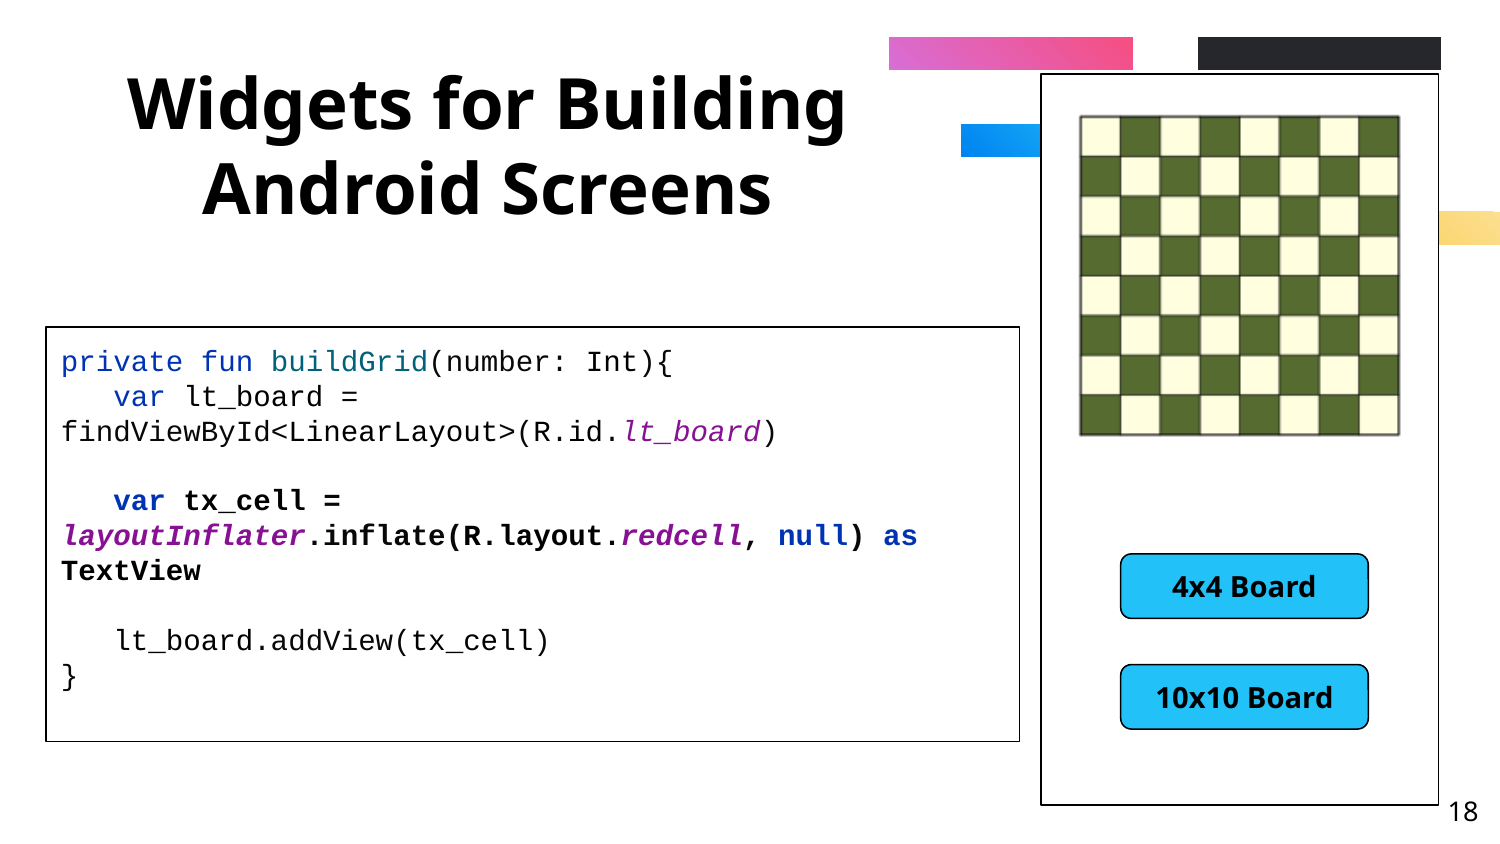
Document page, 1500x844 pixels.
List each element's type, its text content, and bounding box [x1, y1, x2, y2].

text_box 4x4 Board [1120, 553, 1369, 619]
slide_number ‹#› [1403, 779, 1494, 844]
text_box 10x10 Board [1120, 664, 1369, 730]
title Widgets for Building Android Screens [17, 37, 959, 251]
text_box private fun buildGrid(number: Int){ var lt_board = findViewById<LinearLayout>(R.id.lt_board) var tx_cell = layoutInflater.inflate(R.layout.redcell, null) as TextView lt_board.addView(tx_cell) } [45, 326, 1020, 742]
text_box [1040, 73, 1439, 805]
picture [1073, 109, 1407, 443]
